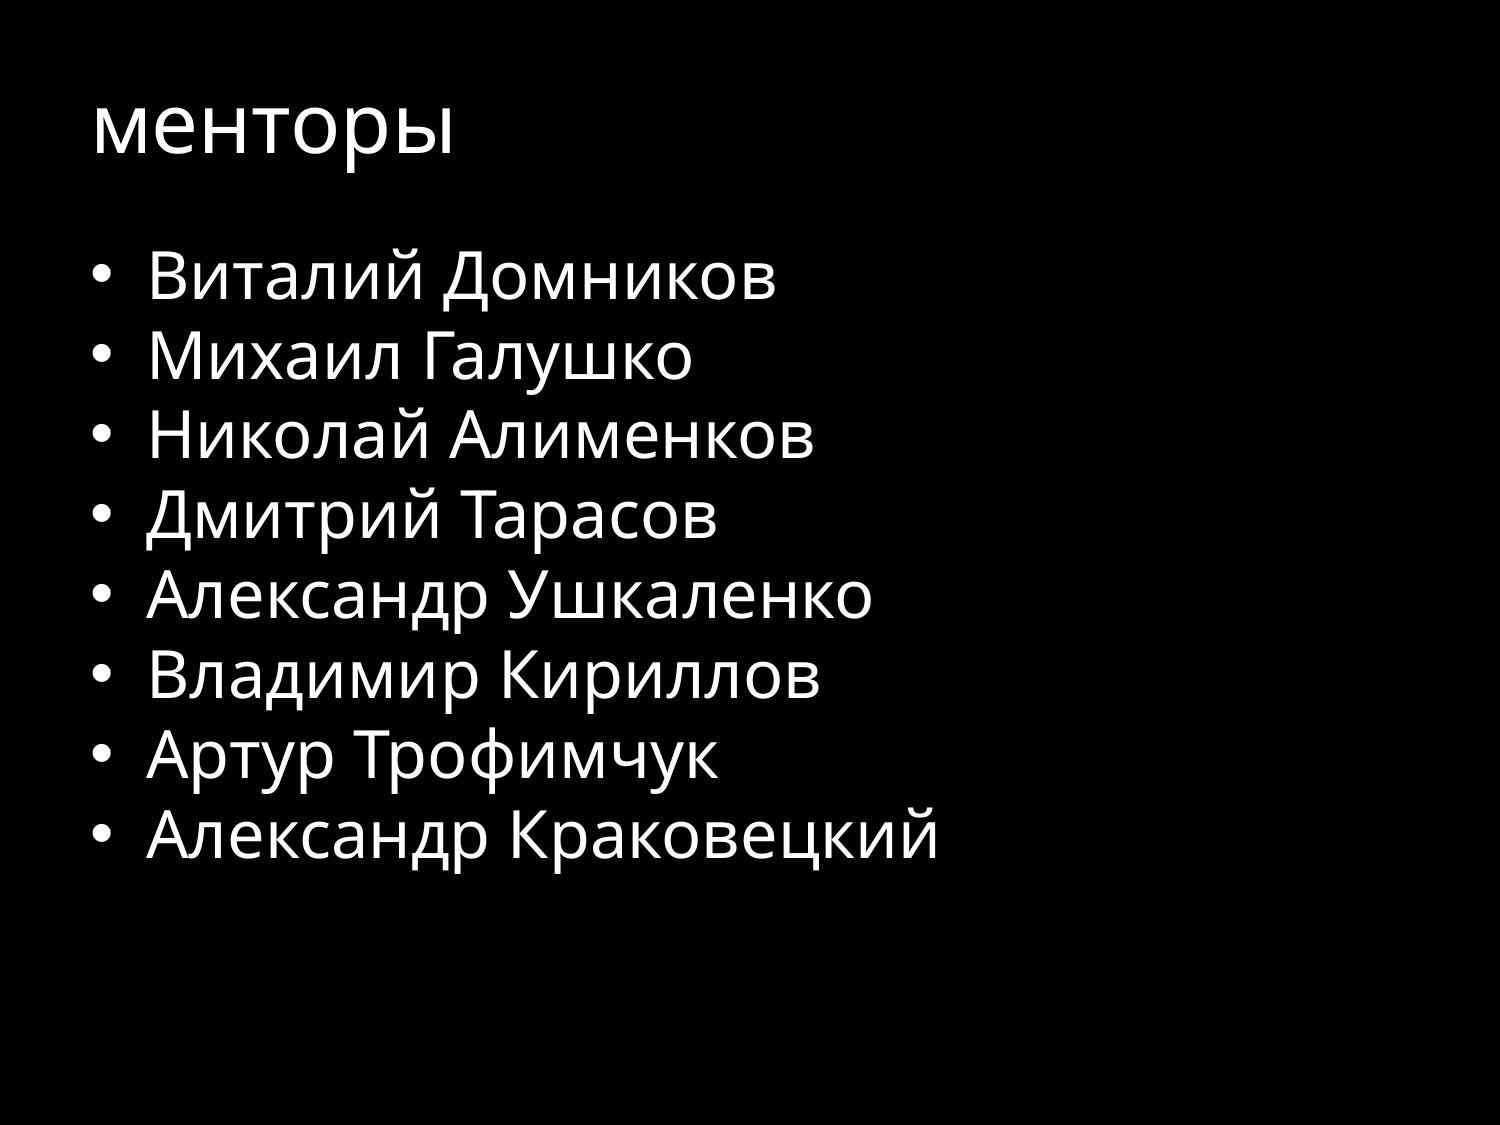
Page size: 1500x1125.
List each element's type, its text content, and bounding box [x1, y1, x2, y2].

title менторы [75, 62, 1350, 224]
text_box Виталий Домников Михаил Галушко Николай Алименков Дмитрий Тарасов Александр Ушкаленко Владимир Кириллов Артур Трофимчук Александр Краковецкий [74, 224, 1426, 1050]
